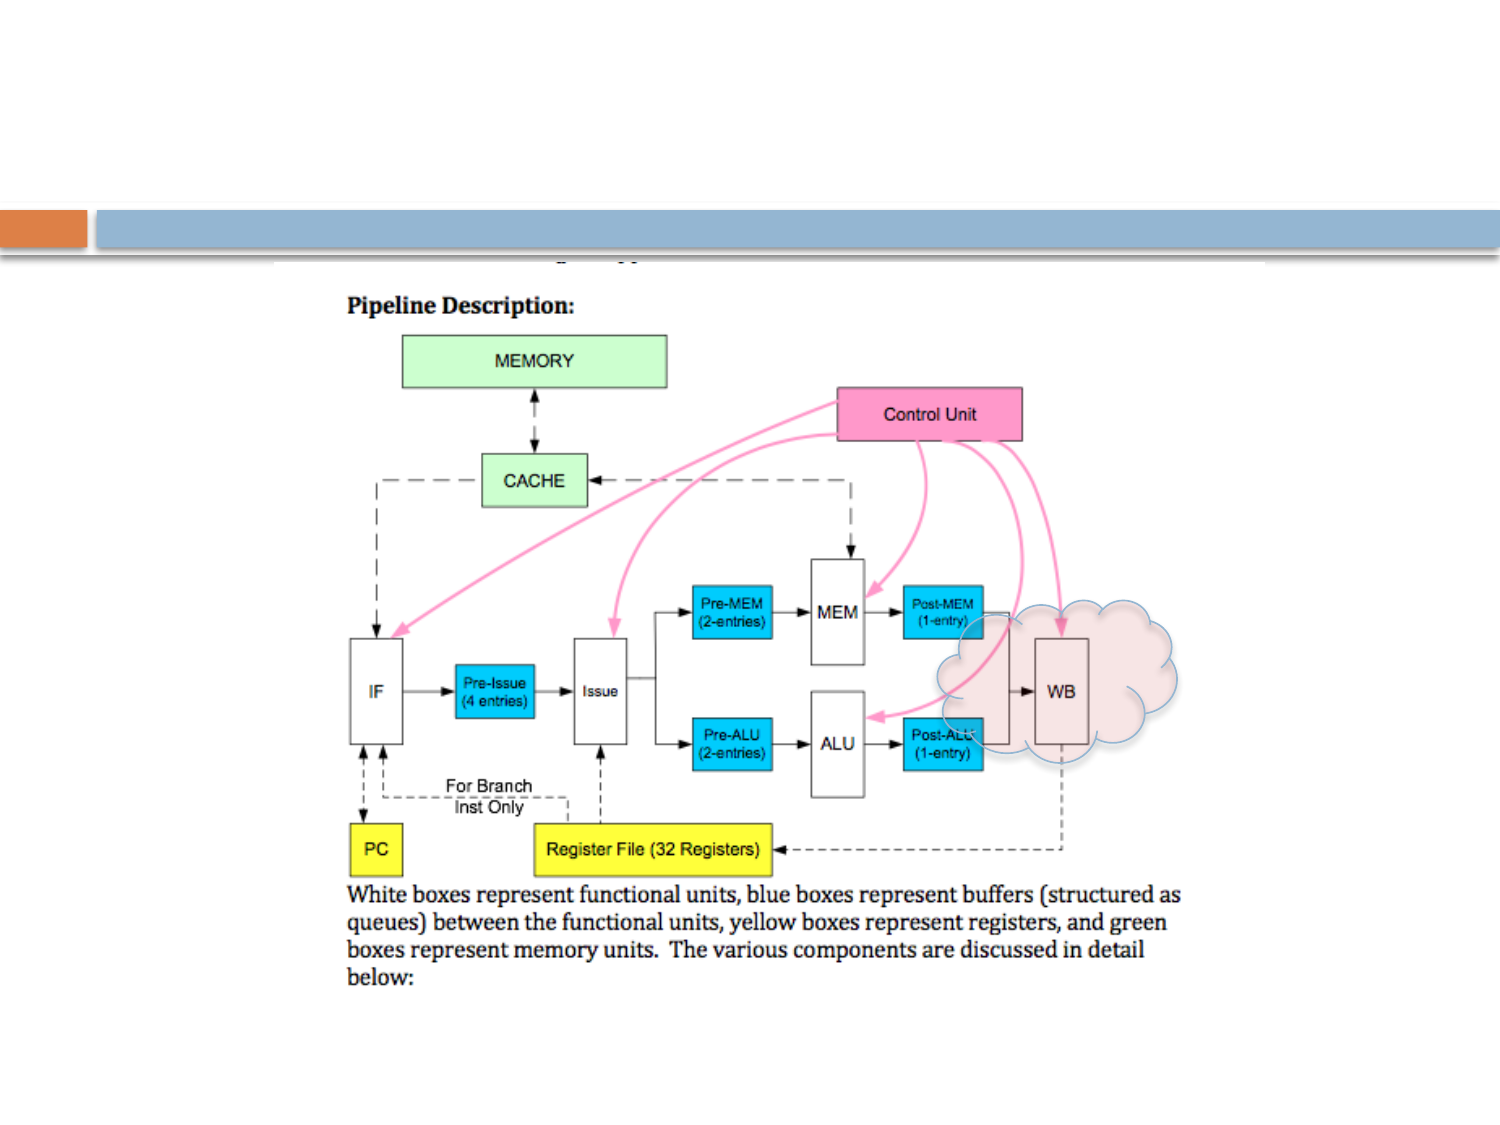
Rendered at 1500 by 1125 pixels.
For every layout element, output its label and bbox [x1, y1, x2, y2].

list [273, 262, 1265, 1001]
